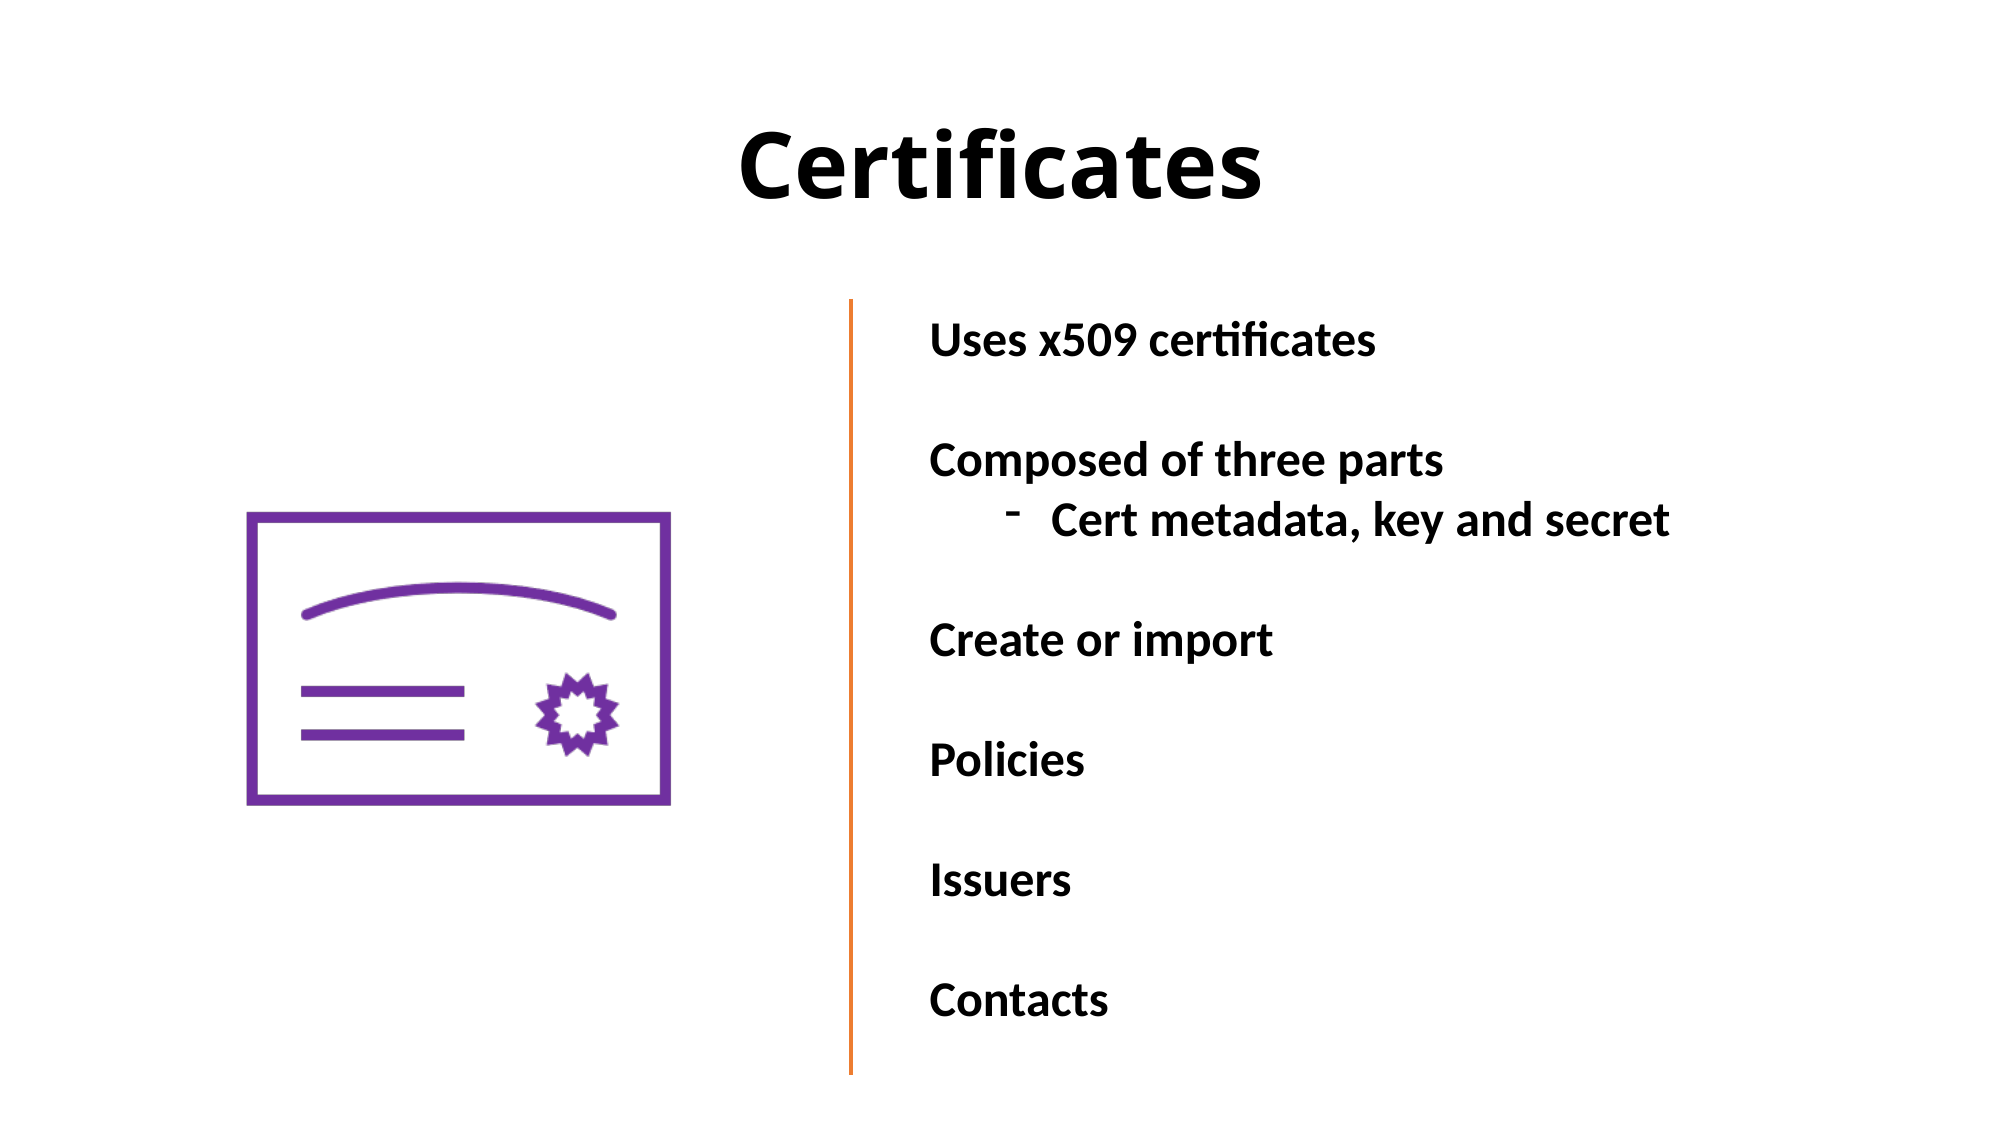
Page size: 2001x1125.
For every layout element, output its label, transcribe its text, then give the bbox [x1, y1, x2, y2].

text_box Uses x509 certificates Composed of three parts Cert metadata, key and secret Create or import Policies Issuers Contacts [914, 298, 1827, 1034]
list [198, 398, 720, 920]
title Certificates [137, 59, 1863, 278]
